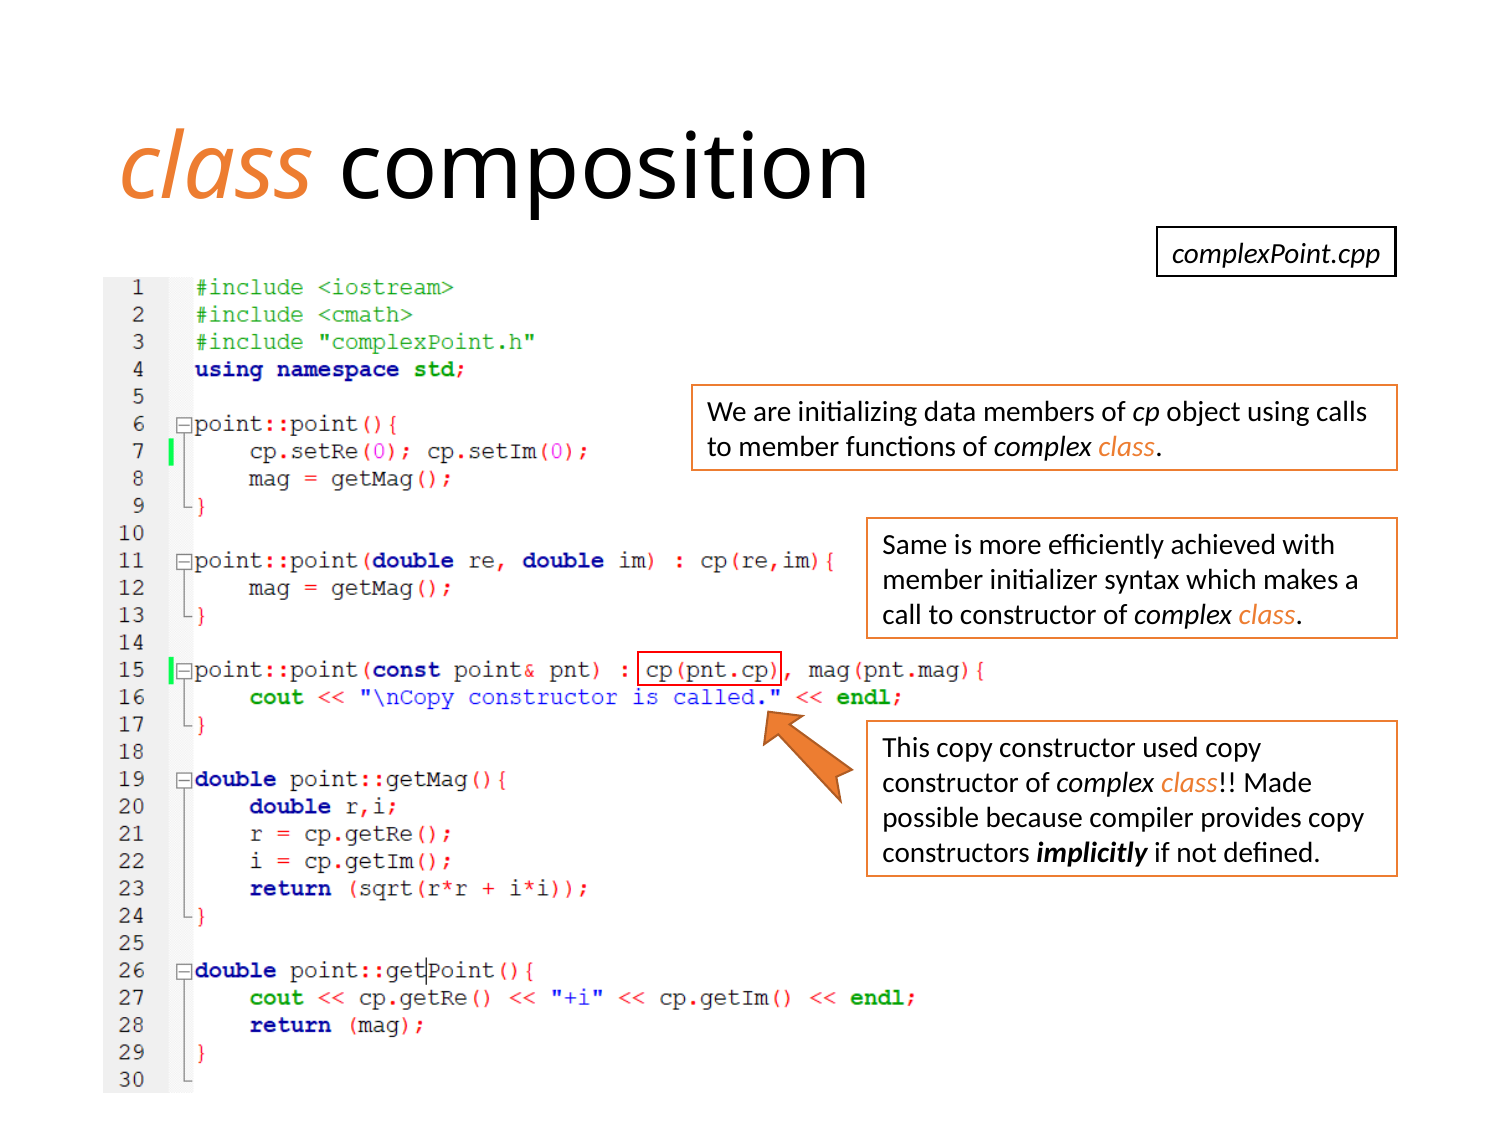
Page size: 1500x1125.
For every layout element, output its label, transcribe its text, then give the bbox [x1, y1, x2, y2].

picture [103, 277, 1008, 1093]
text_box Same is more efficiently achieved with member initializer syntax which makes a call to constructor of complex class. [1008, 517, 1398, 639]
text_box This copy constructor used copy constructor of complex class!! Made possible because compiler provides copy constructors implicitly if not defined. [1008, 720, 1398, 877]
text_box complexPoint.cpp [1156, 226, 1397, 277]
title class composition [103, 59, 1397, 278]
text_box We are initializing data members of cp object using calls to member functions of complex class. [1008, 384, 1398, 471]
